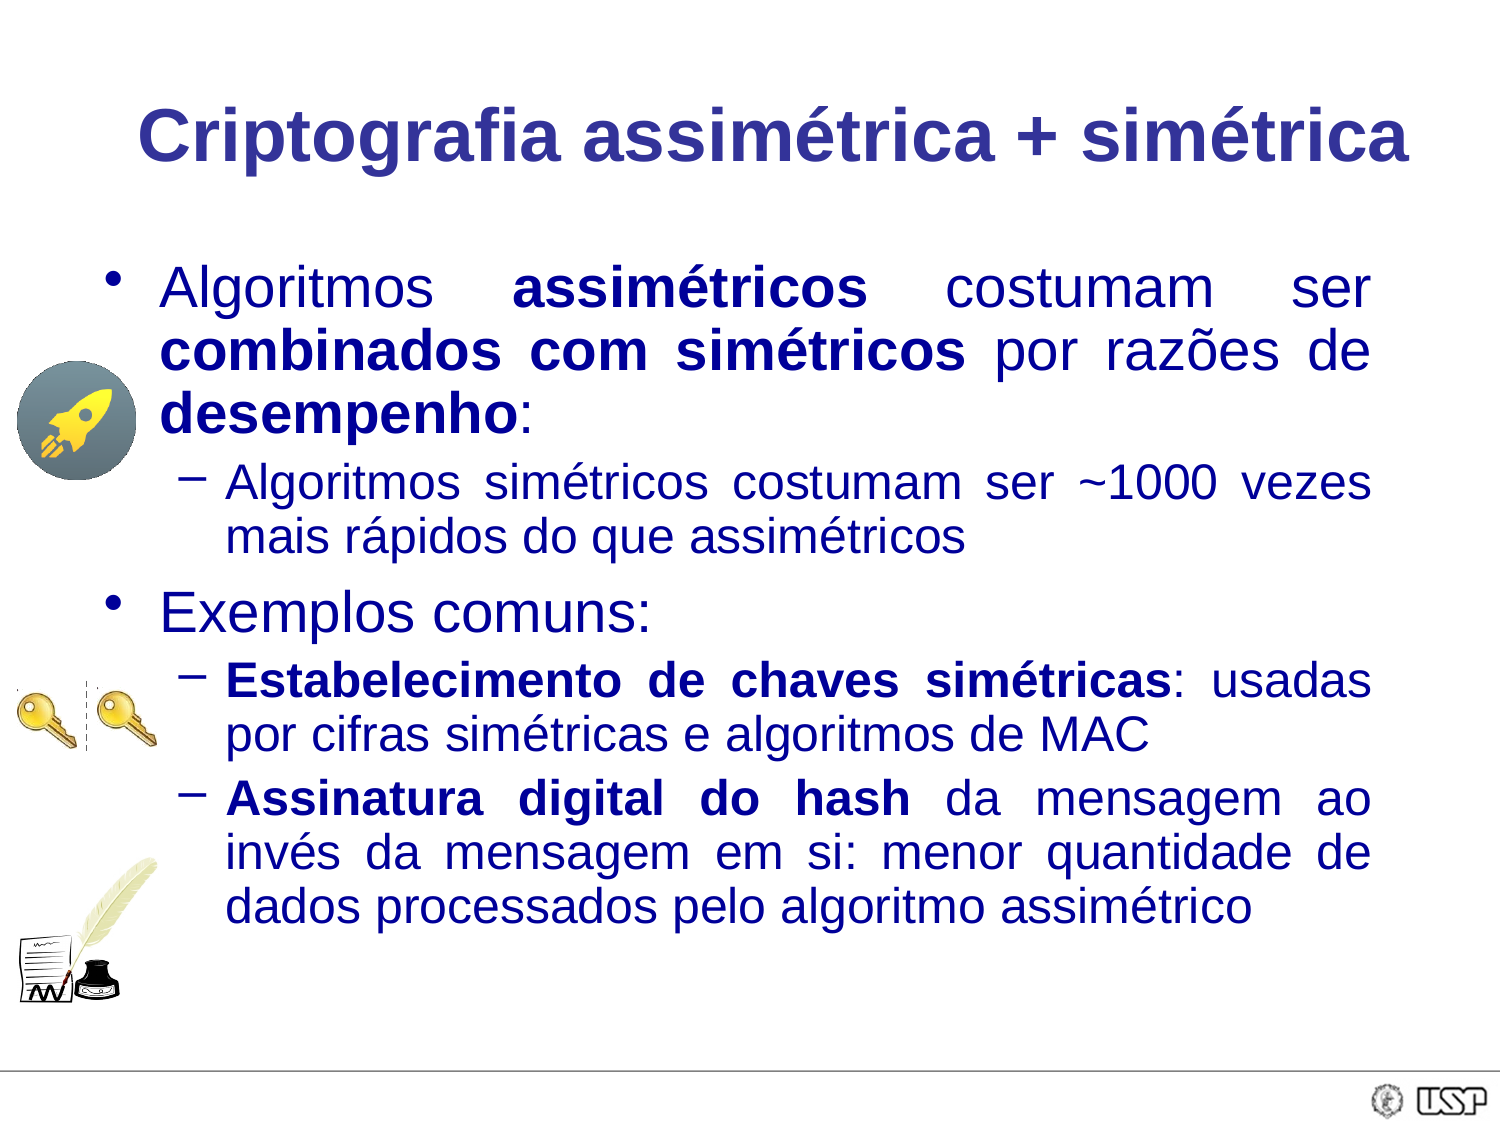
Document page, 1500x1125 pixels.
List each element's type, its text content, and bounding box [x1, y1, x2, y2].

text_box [56, 857, 163, 1000]
title Criptografia assimétrica + simétrica [112, 37, 1436, 225]
list Algoritmos assimétricos costumam ser combinados com simétricos por razões de desempenho: Algoritmos simétricos costumam ser ~1000 vezes mais rápidos do que assimétricos Exemplos comuns: Estabelecimento de chaves simétricas: usadas por cifras simétricas e algoritmos de MAC Assinatura digital do hash da mensagem ao invés da mensagem em si: menor quantidade de dados processados pelo algoritmo assimétrico [88, 249, 1388, 1012]
picture [17, 689, 78, 750]
picture [17, 361, 136, 480]
picture [1364, 1075, 1500, 1125]
picture [17, 933, 75, 1006]
picture [97, 687, 158, 747]
